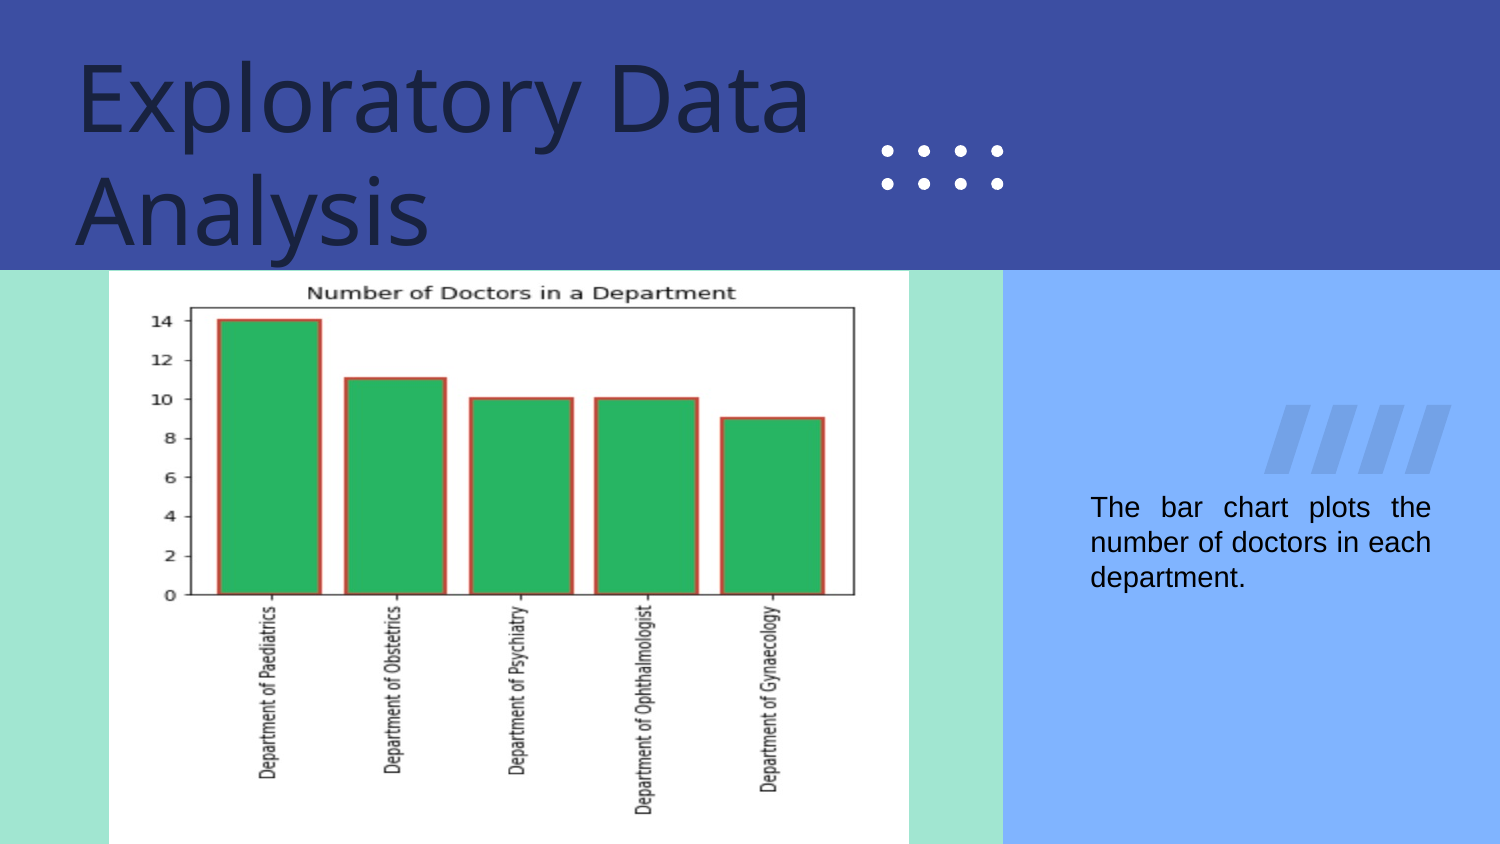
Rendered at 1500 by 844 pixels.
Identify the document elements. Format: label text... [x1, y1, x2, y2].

text_box The bar chart plots the number of doctors in each department. [1075, 480, 1448, 601]
title Exploratory Data Analysis [60, 23, 836, 146]
picture [109, 271, 909, 844]
